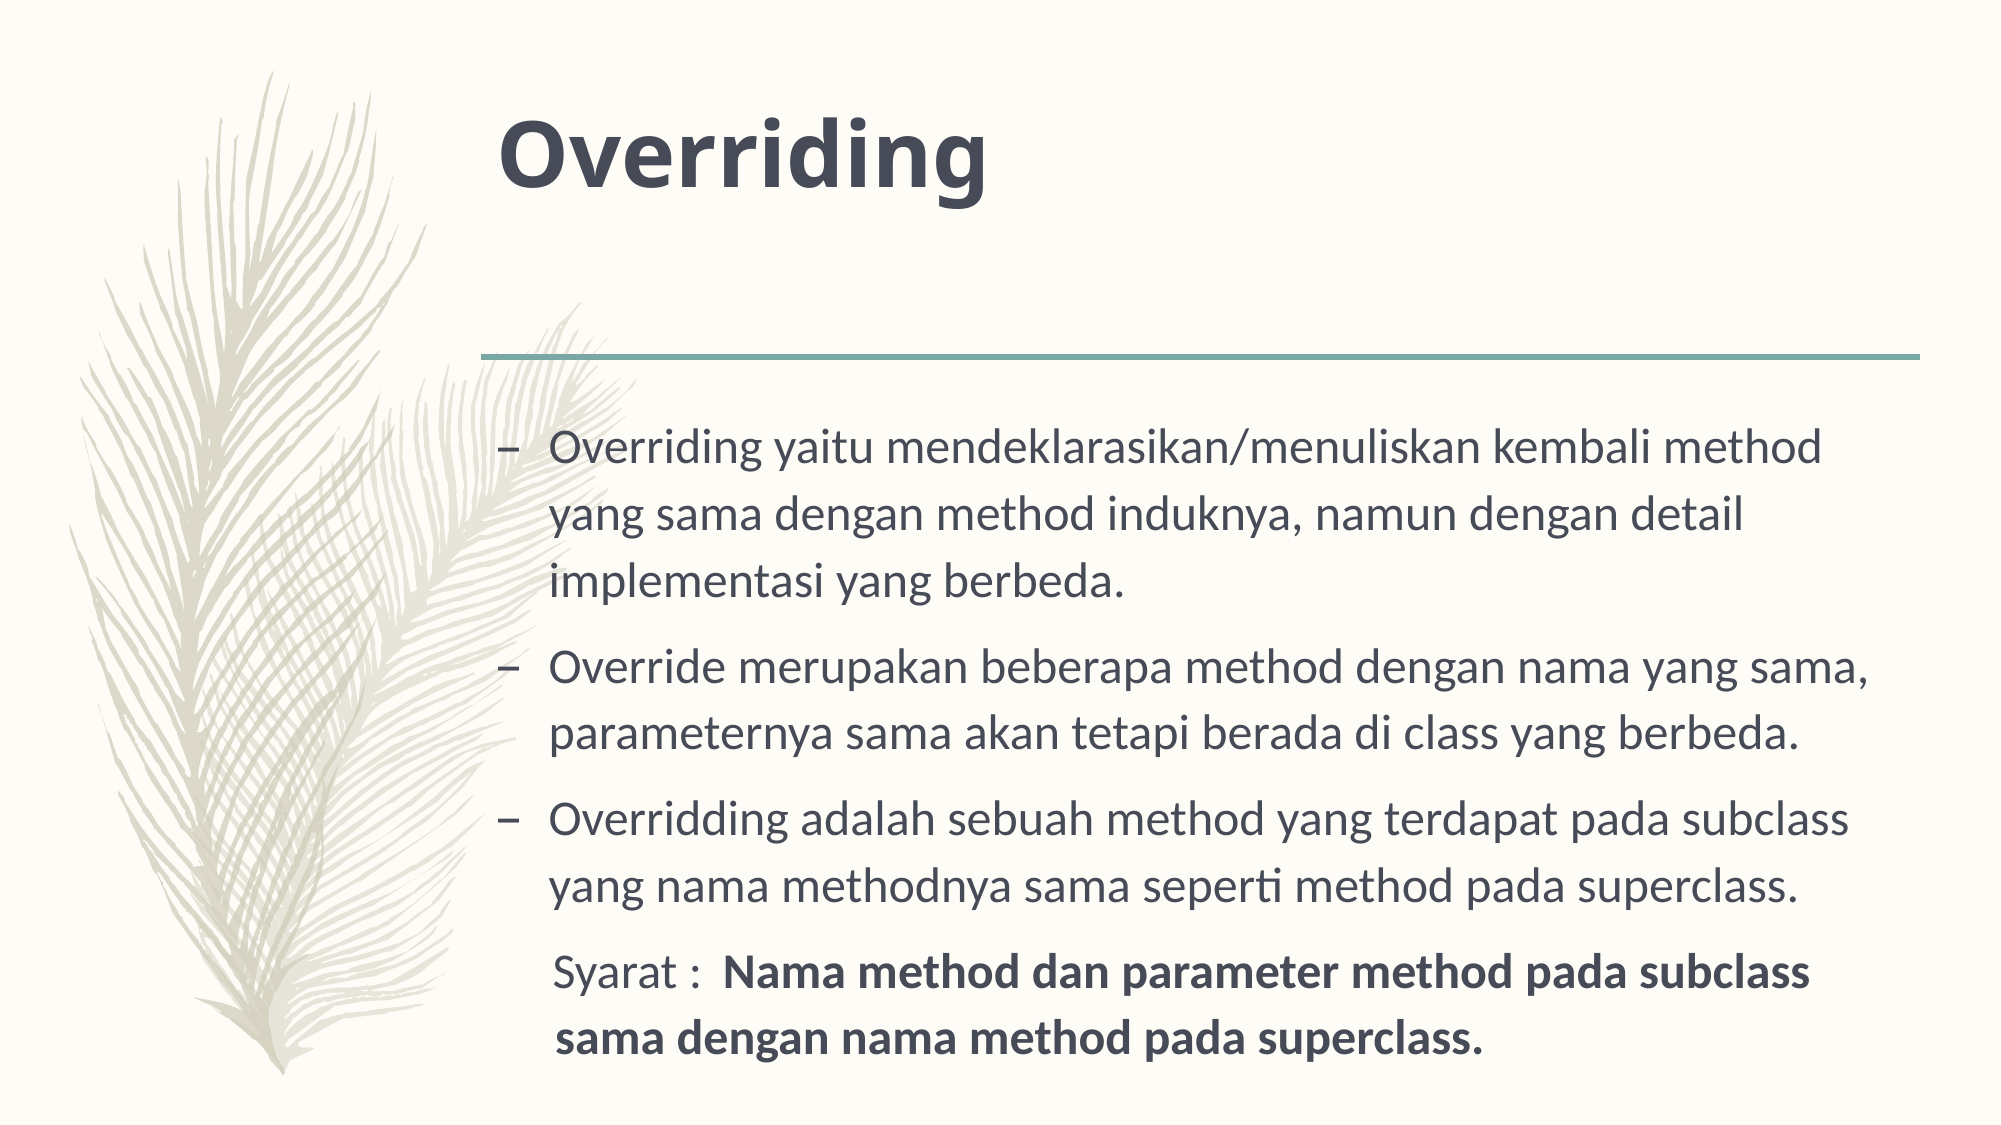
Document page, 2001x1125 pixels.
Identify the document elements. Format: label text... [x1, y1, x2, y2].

title Overriding [481, 93, 1920, 350]
list Overriding yaitu mendeklarasikan/menuliskan kembali method yang sama dengan method induknya, namun dengan detail implementasi yang berbeda. Override merupakan beberapa method dengan nama yang sama, parameternya sama akan tetapi berada di class yang berbeda. Overridding adalah sebuah method yang terdapat pada subclass yang nama methodnya sama seperti method pada superclass. Syarat : Nama method dan parameter method pada subclass sama dengan nama method pada superclass. [481, 399, 1920, 999]
